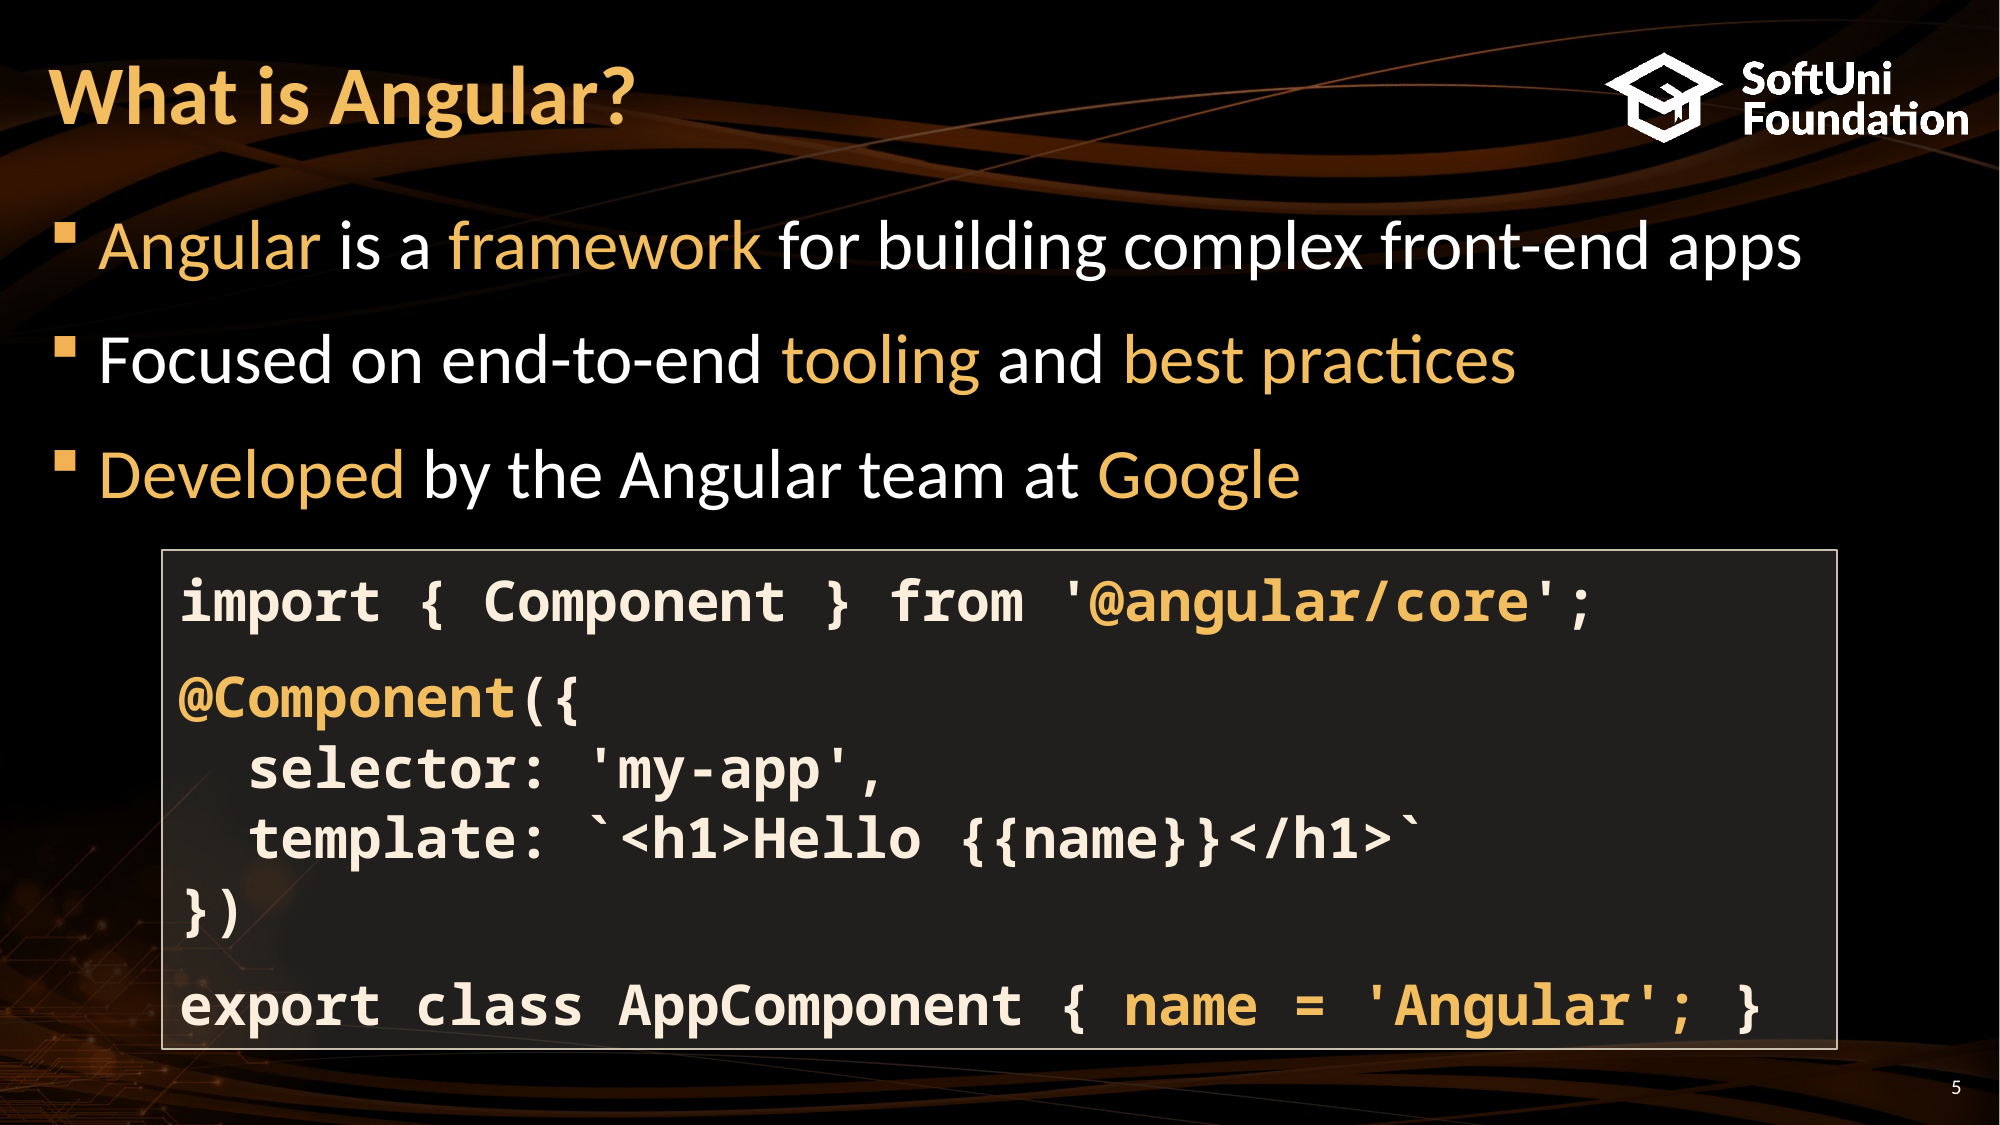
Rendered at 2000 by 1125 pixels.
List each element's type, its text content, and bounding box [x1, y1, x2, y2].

title What is Angular? [30, 6, 1602, 189]
picture [0, 0, 2000, 1125]
list Angular is a framework for building complex front-end apps Focused on end-to-end tooling and best practices Developed by the Angular team at Google [31, 188, 1968, 1103]
text_box import { Component } from '@angular/core'; @Component({ selector: 'my-app', template: `<h1>Hello {{name}}</h1>` }) export class AppComponent { name = 'Angular'; } [161, 549, 1838, 1049]
